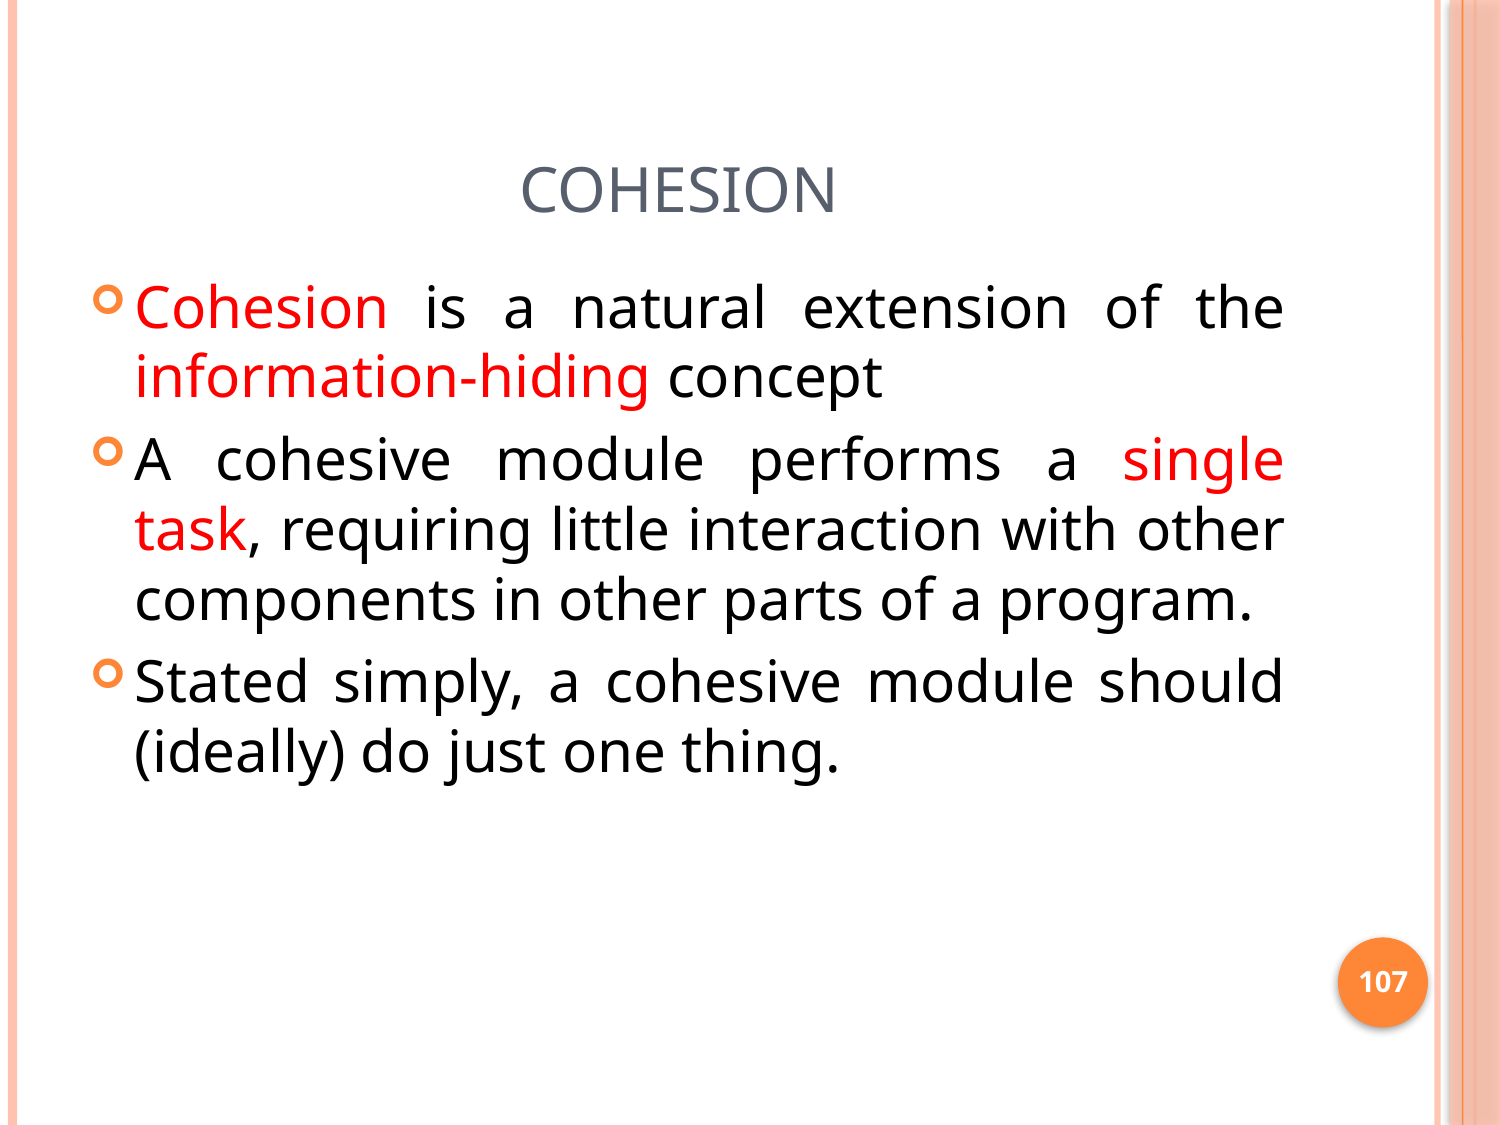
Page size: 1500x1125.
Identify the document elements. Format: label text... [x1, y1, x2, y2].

slide_number 107 [1333, 940, 1434, 1027]
list Cohesion is a natural extension of the information-hiding concept A cohesive module performs a single task, requiring little interaction with other components in other parts of a program. Stated simply, a cohesive module should (ideally) do just one thing. [75, 262, 1300, 1062]
title Cohesion [75, 45, 1300, 233]
